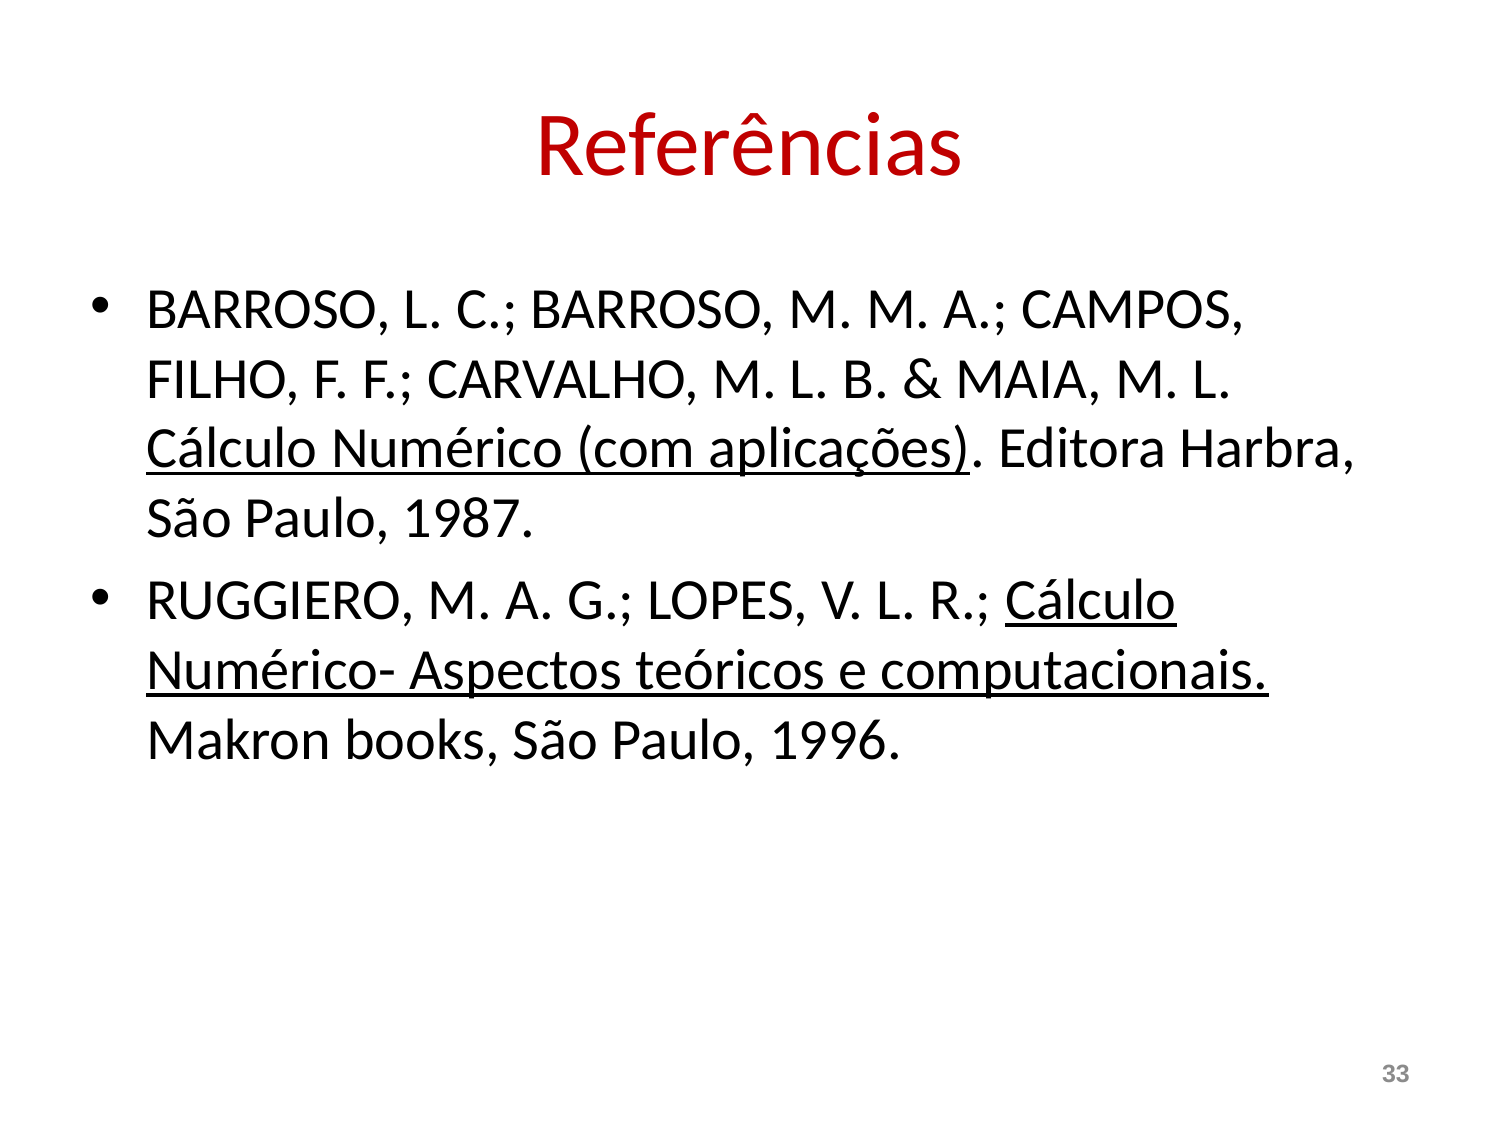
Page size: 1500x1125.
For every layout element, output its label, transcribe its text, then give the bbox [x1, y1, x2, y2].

list BARROSO, L. C.; BARROSO, M. M. A.; CAMPOS, FILHO, F. F.; CARVALHO, M. L. B. & MAIA, M. L. Cálculo Numérico (com aplicações). Editora Harbra, São Paulo, 1987. RUGGIERO, M. A. G.; LOPES, V. L. R.; Cálculo Numérico- Aspectos teóricos e computacionais. Makron books, São Paulo, 1996. [75, 262, 1425, 1005]
slide_number 33 [1074, 1042, 1425, 1103]
title Referências [75, 45, 1425, 233]
